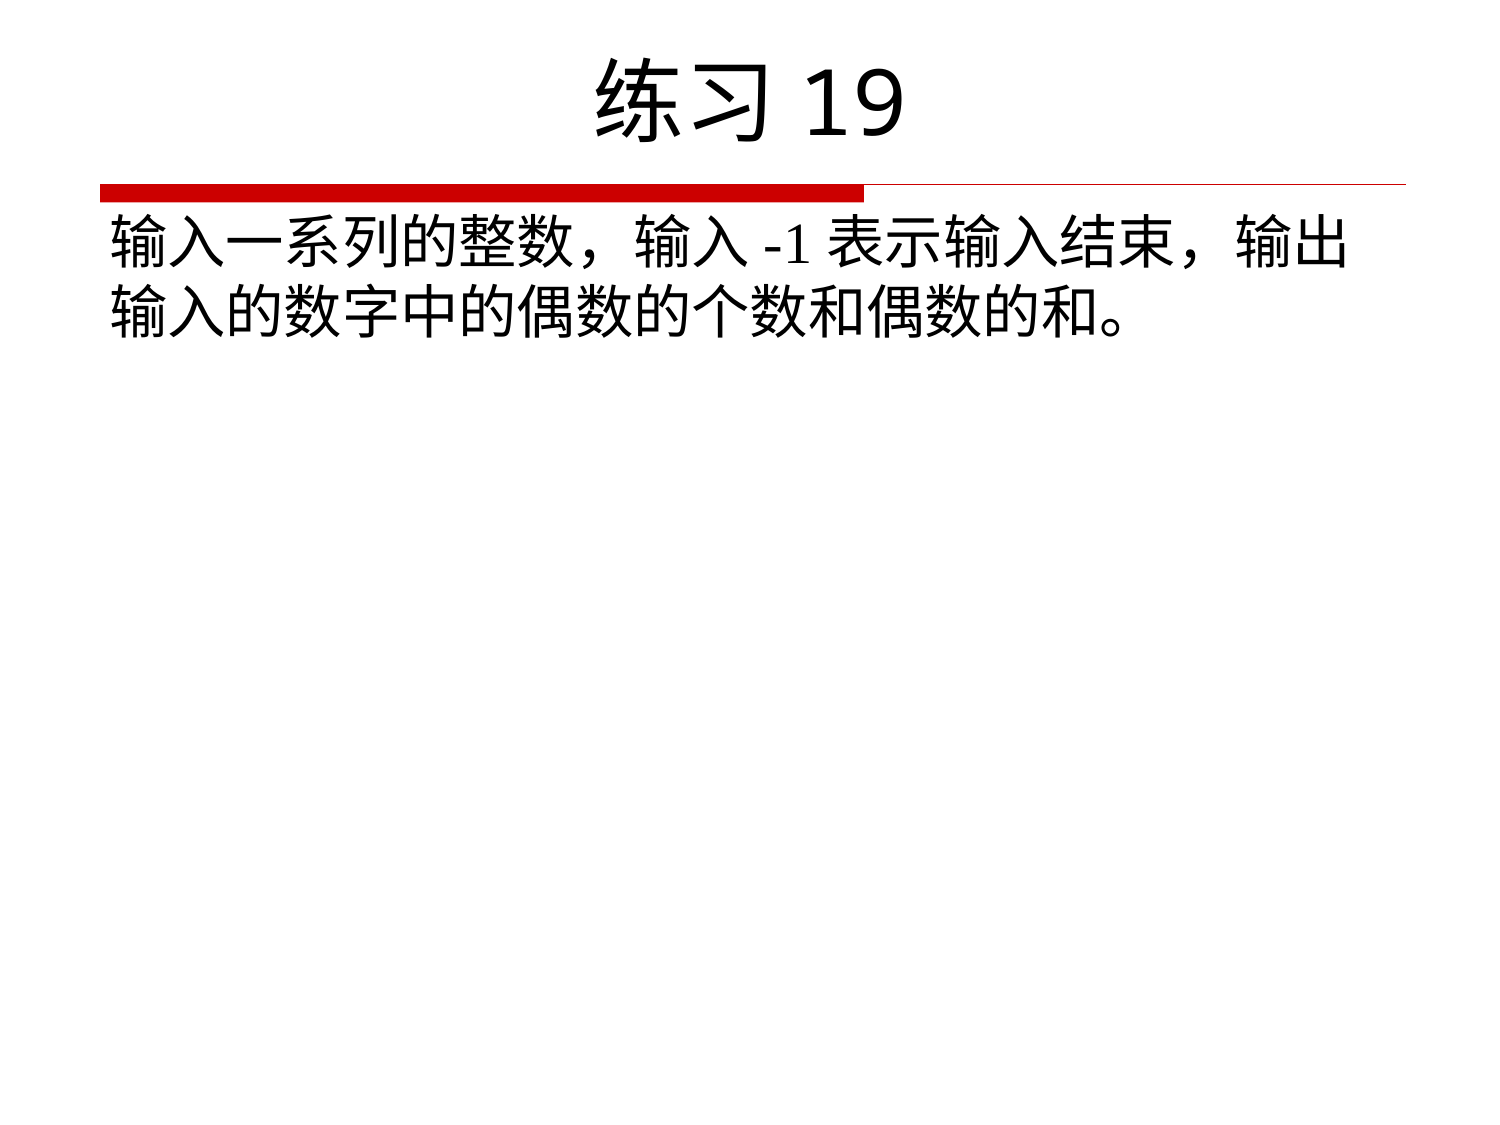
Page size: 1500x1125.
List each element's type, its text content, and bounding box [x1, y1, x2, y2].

list 输入一系列的整数，输入-1表示输入结束，输出输入的数字中的偶数的个数和偶数的和。 [94, 197, 1407, 445]
title 练习19 [94, 50, 1407, 161]
